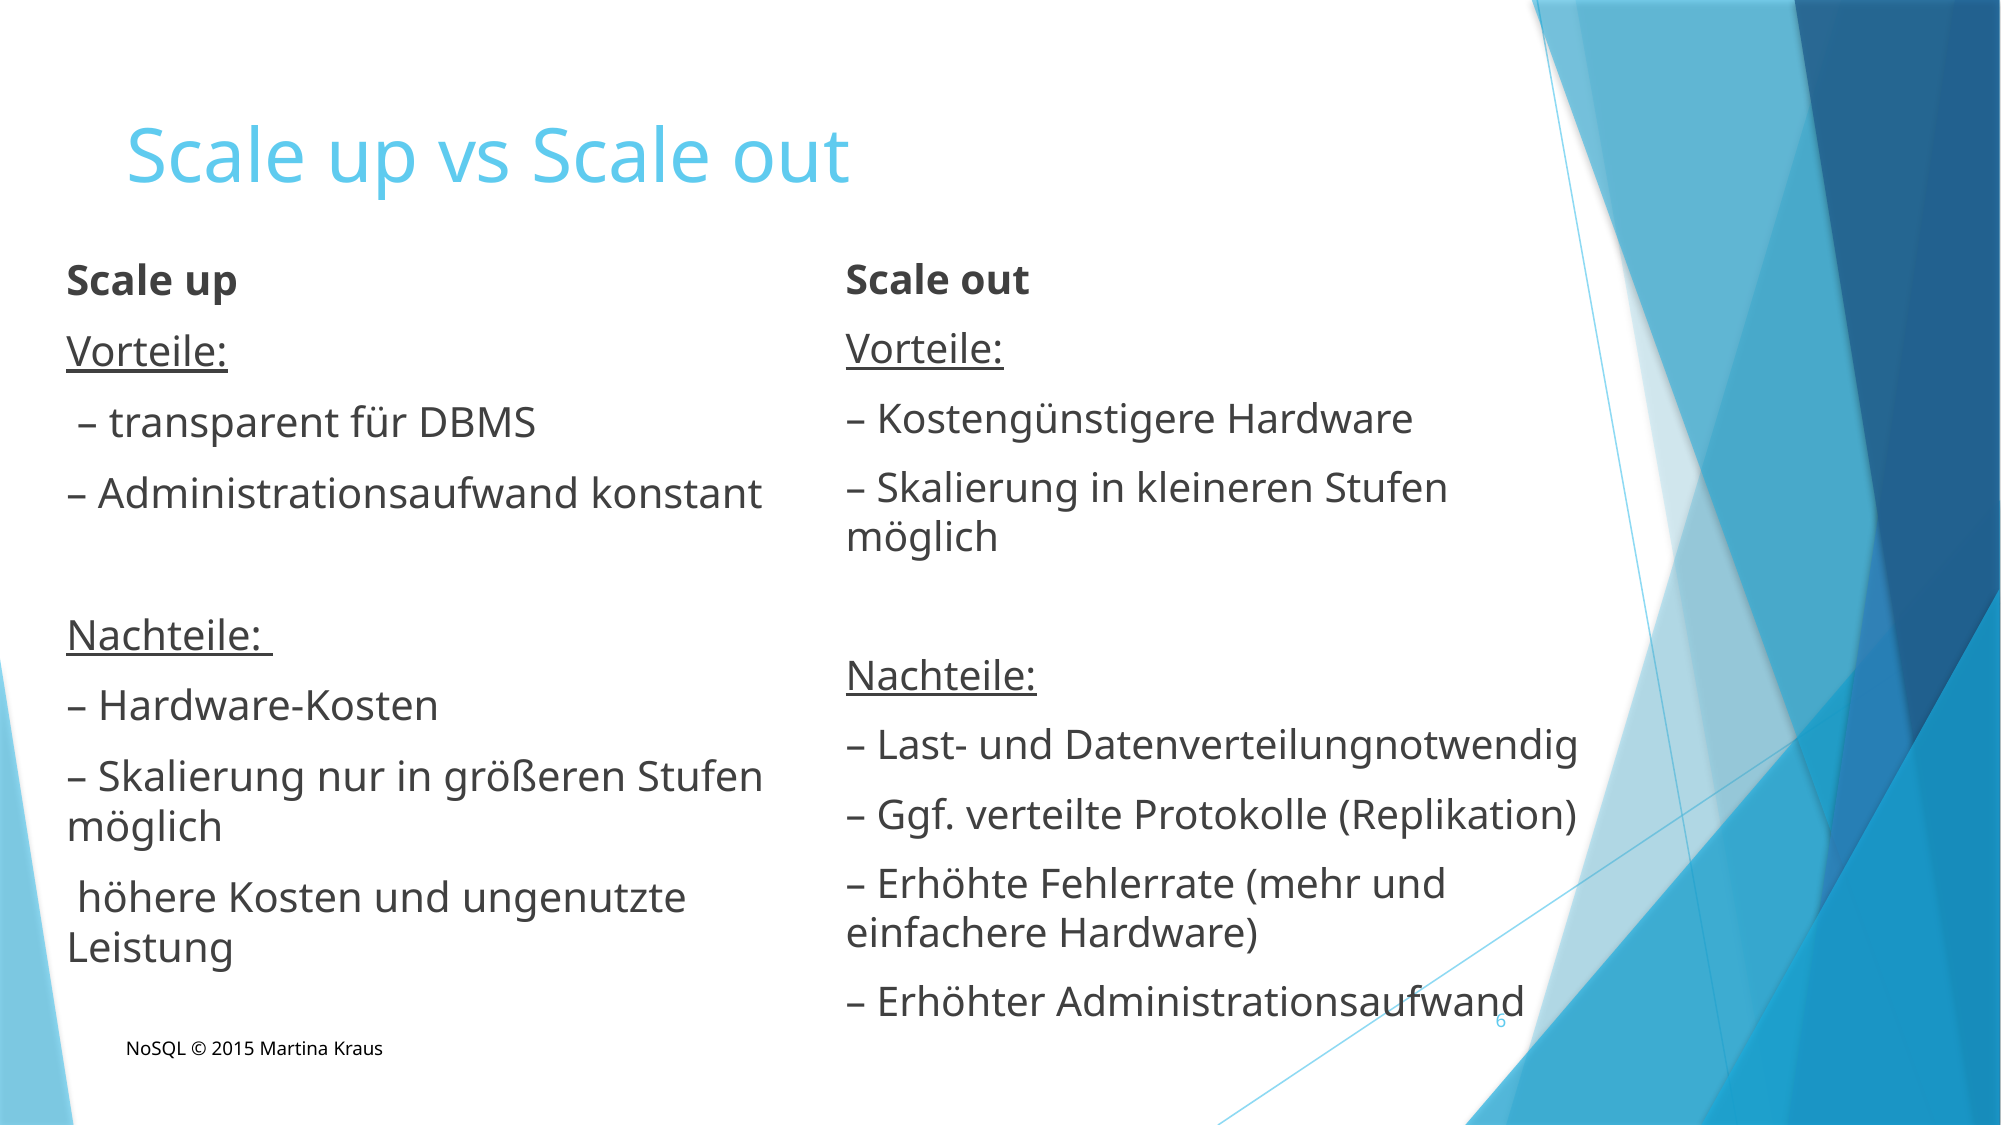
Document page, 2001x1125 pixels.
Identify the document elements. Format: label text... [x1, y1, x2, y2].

title Scale up vs Scale out [111, 99, 1522, 317]
list Scale up Vorteile: – transparent für DBMS – Administrationsaufwand konstant Nachteile: – Hardware-Kosten – Skalierung nur in größeren Stufen möglich höhere Kosten und ungenutzte Leistung [51, 246, 817, 992]
footer NoSQL © 2015 Martina Kraus [111, 1028, 1145, 1089]
text_box Scale out Vorteile: – Kostengünstigere Hardware – Skalierung in kleineren Stufen möglich Nachteile: – Last- und Datenverteilungnotwendig – Ggf. verteilte Protokolle (Replikation) – Erhöhte Fehlerrate (mehr und einfachere Hardware) – Erhöhter Administrationsaufwand [830, 245, 1596, 1051]
